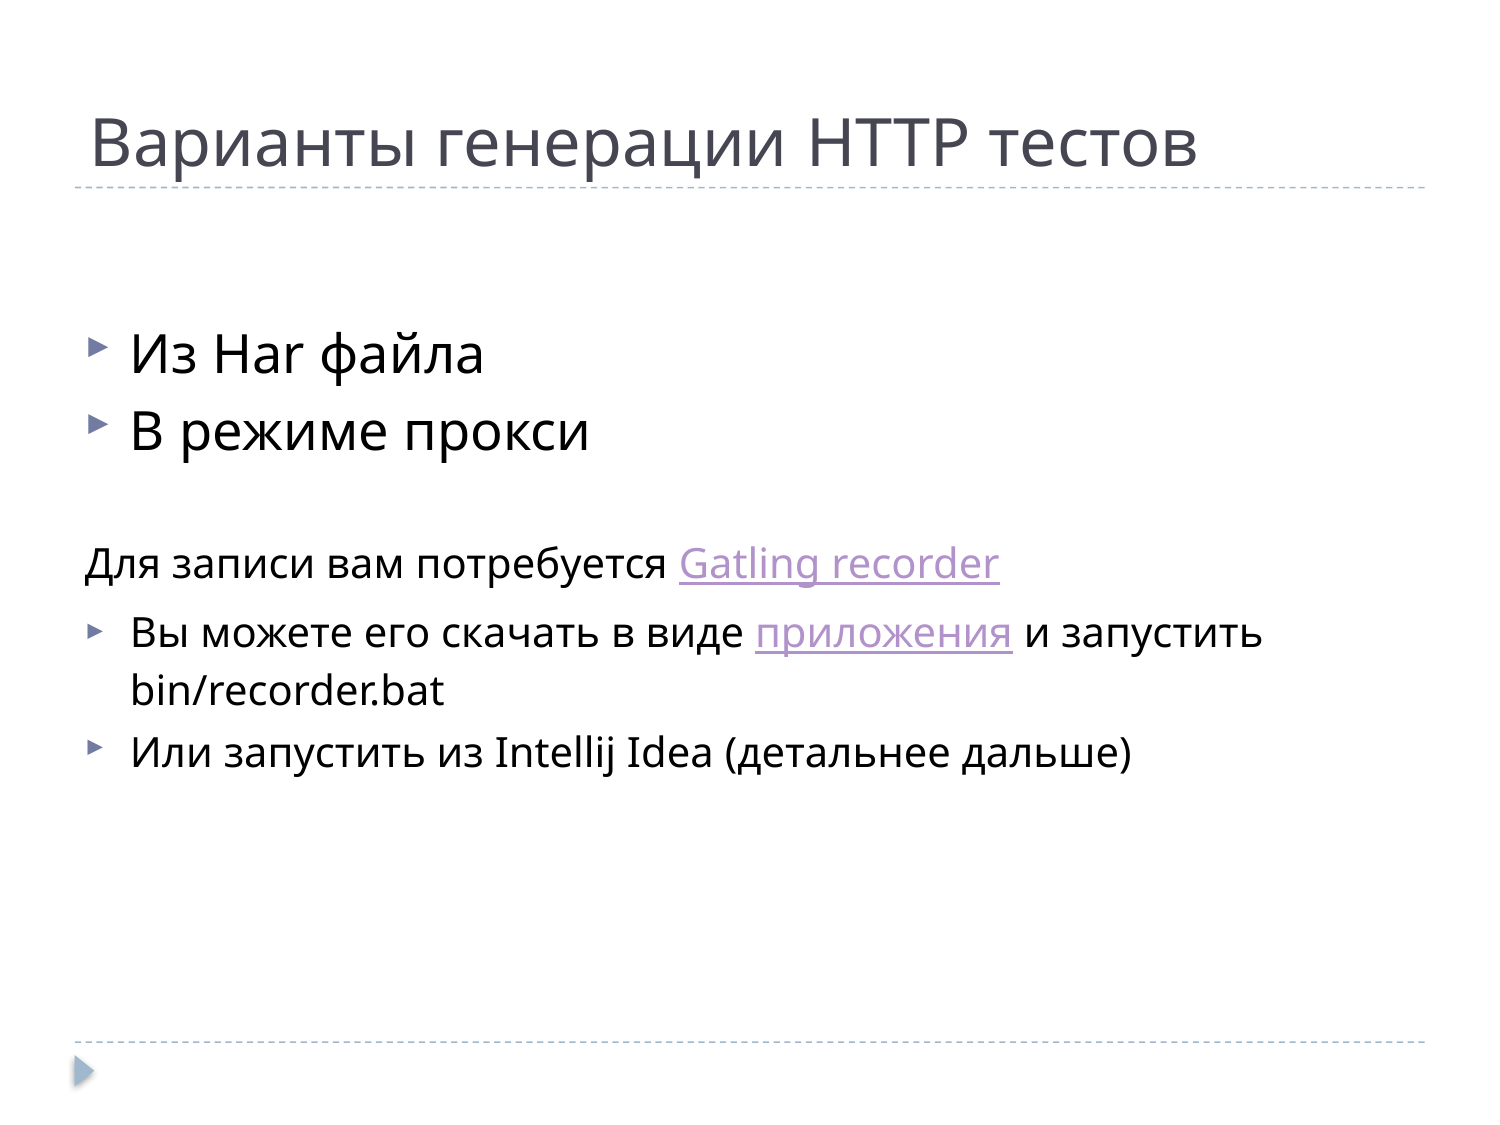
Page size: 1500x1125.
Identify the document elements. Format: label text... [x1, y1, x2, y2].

list Из Har файла В режиме прокси Для записи вам потребуется Gatling recorder Вы можете его скачать в виде приложения и запустить bin/recorder.bat Или запустить из Intellij Idea (детальнее дальше) [70, 234, 1421, 1045]
title Варианты генерации HTTP тестов [75, 24, 1425, 188]
